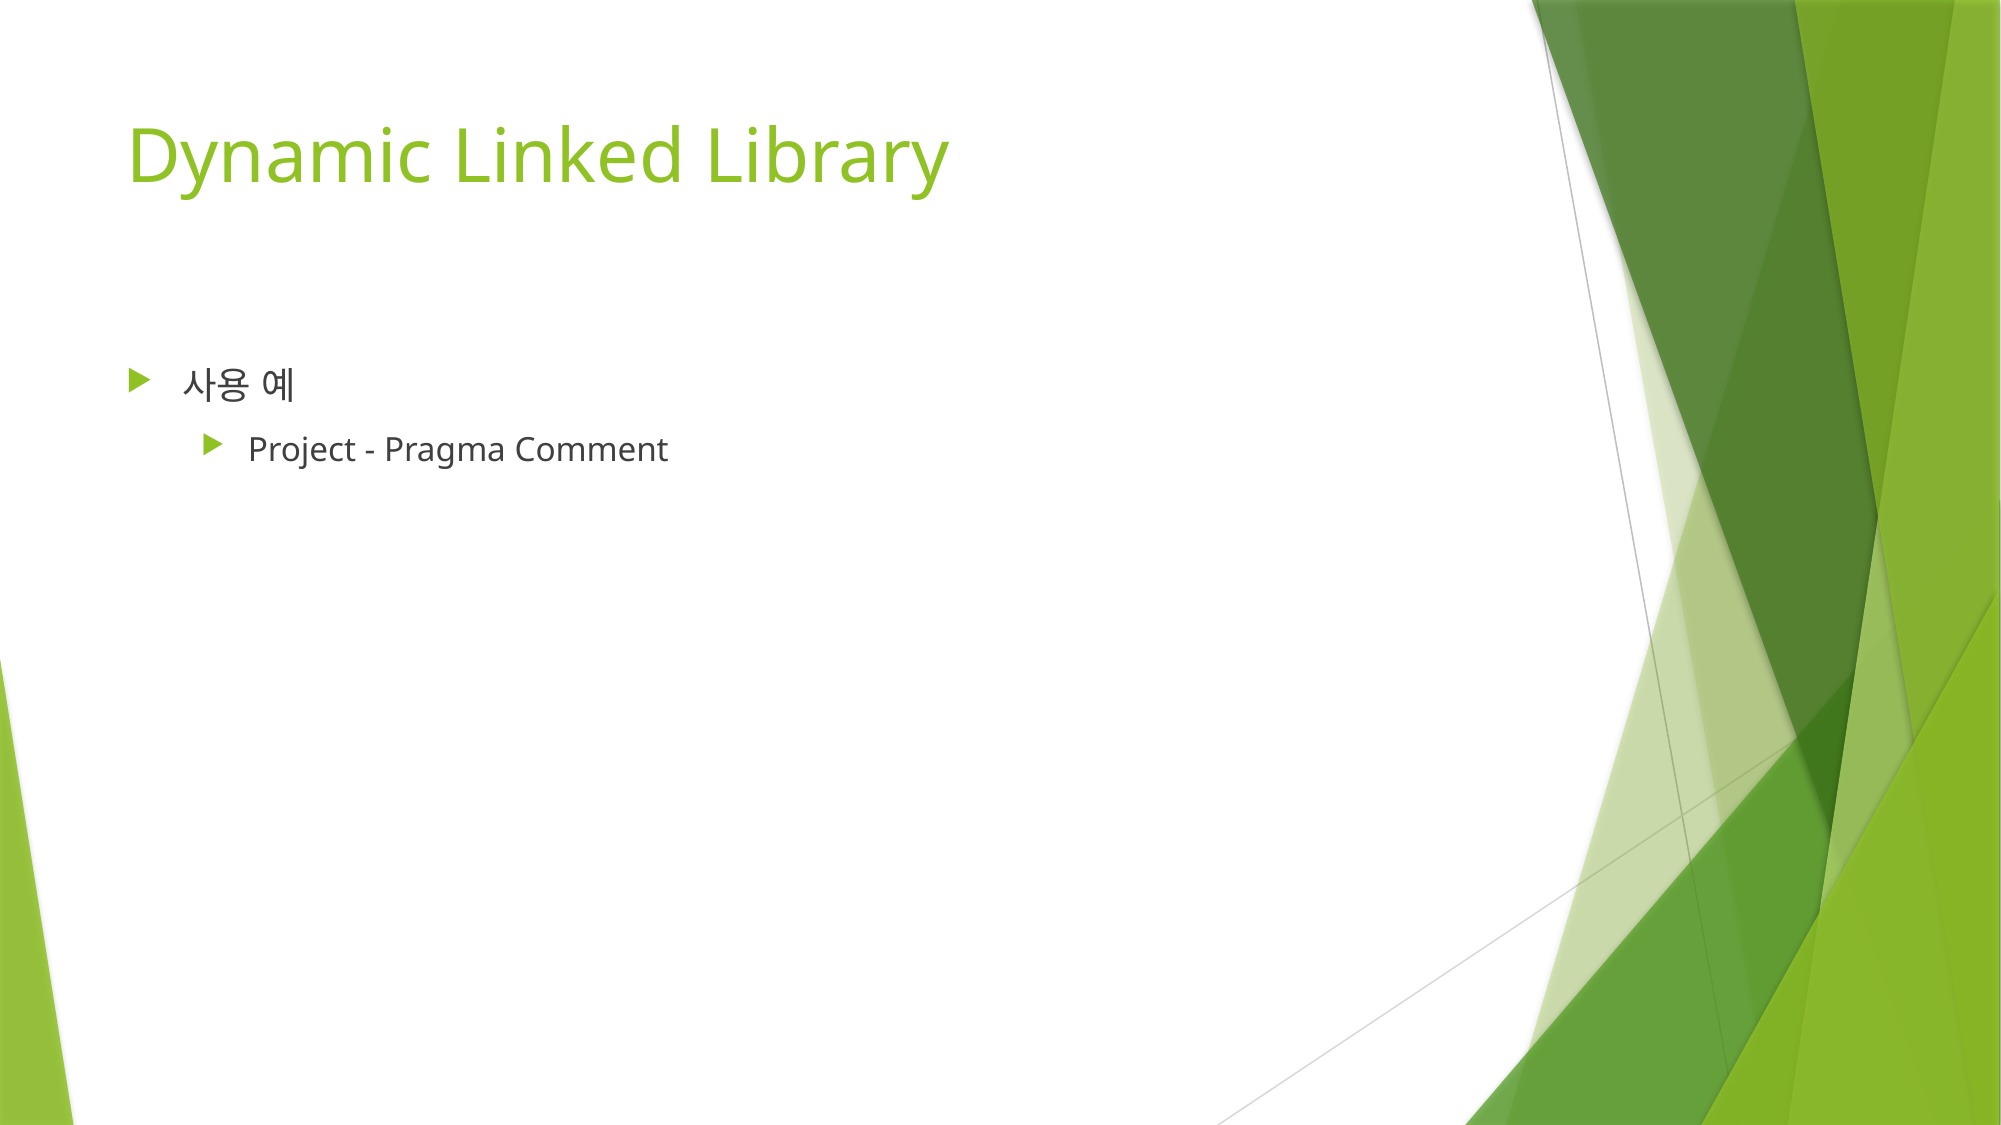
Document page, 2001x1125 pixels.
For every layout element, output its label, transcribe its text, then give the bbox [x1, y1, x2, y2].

list 사용 예 Project - Pragma Comment [111, 354, 1522, 992]
title Dynamic Linked Library [111, 99, 1522, 317]
